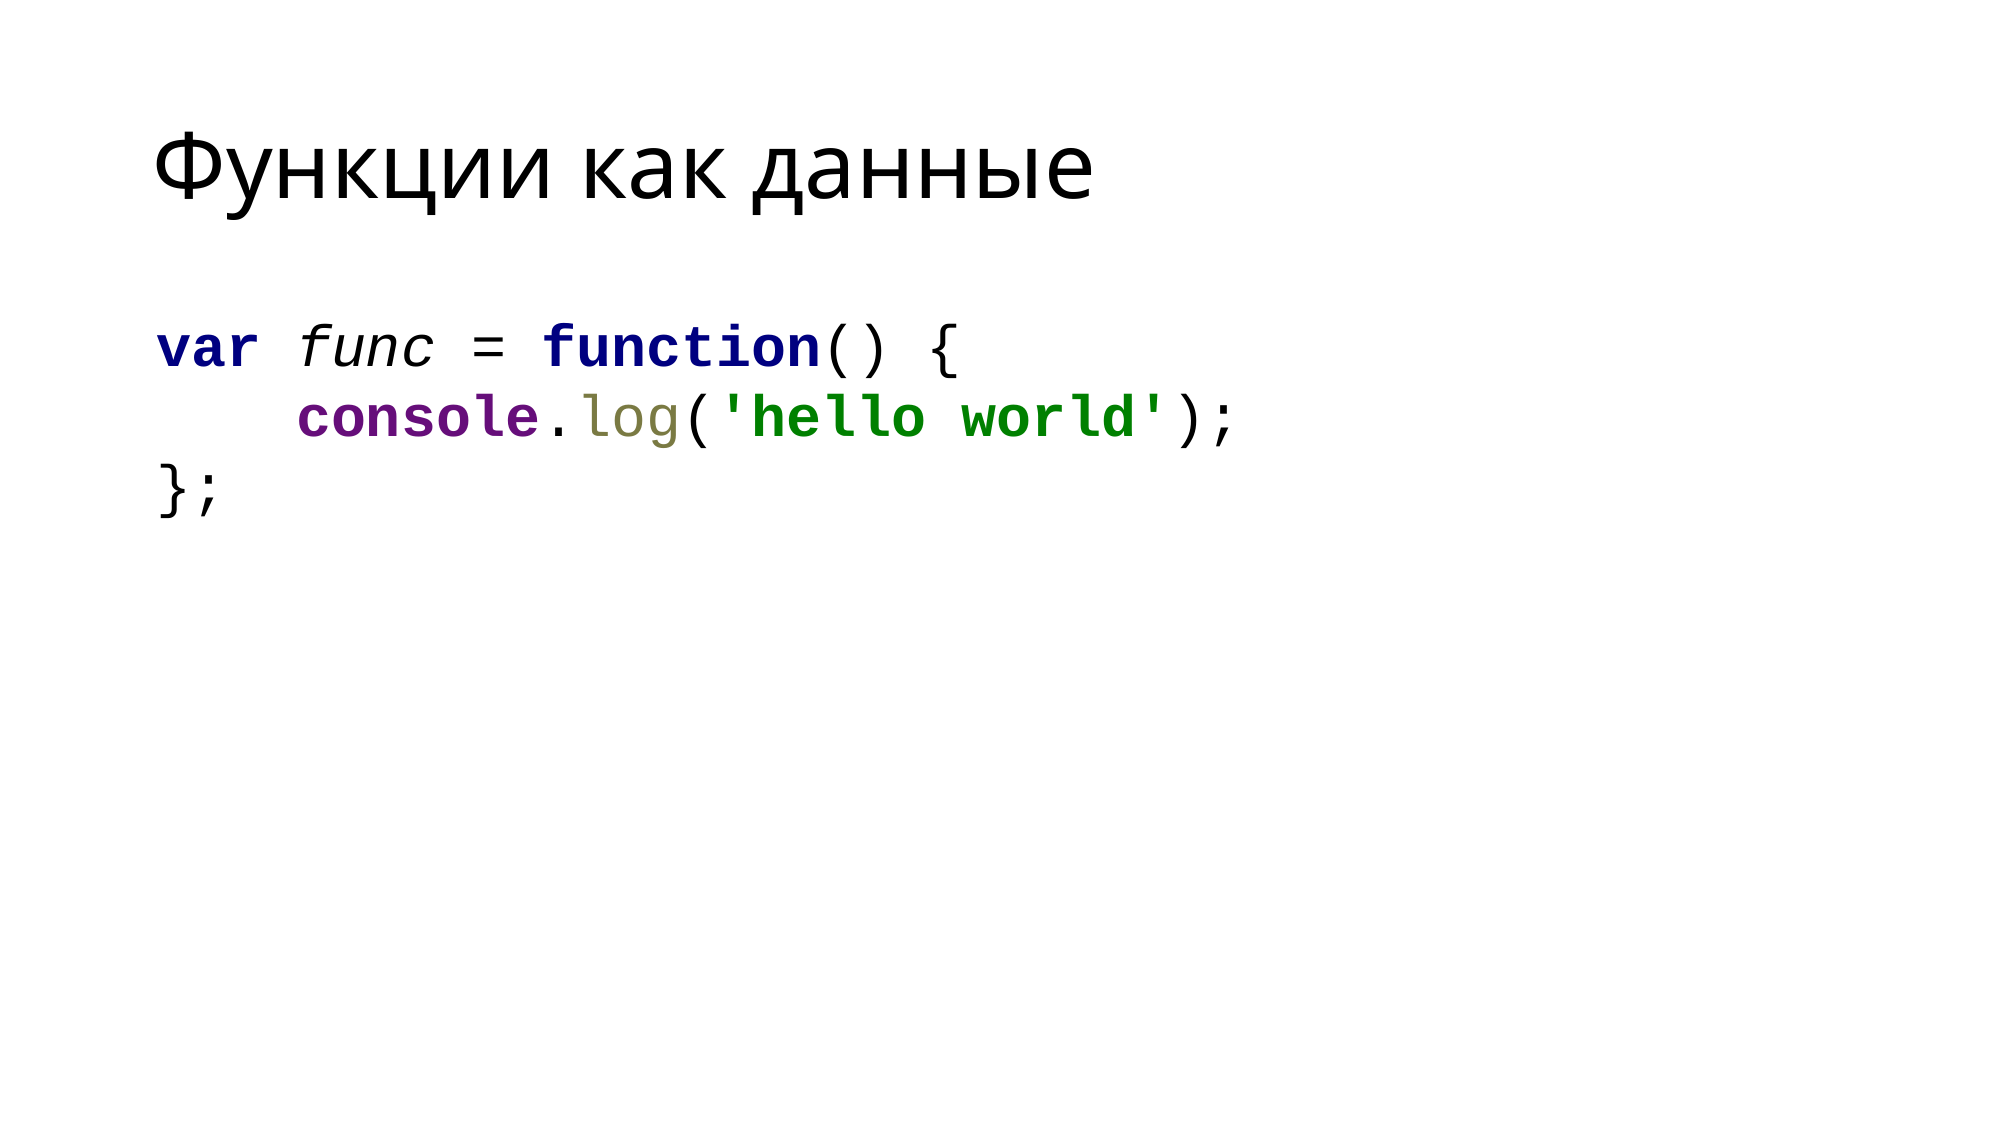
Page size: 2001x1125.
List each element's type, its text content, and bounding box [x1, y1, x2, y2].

text_box var func = function() { console.log('hello world'); }; [141, 300, 1257, 526]
title Функции как данные [137, 59, 1863, 278]
